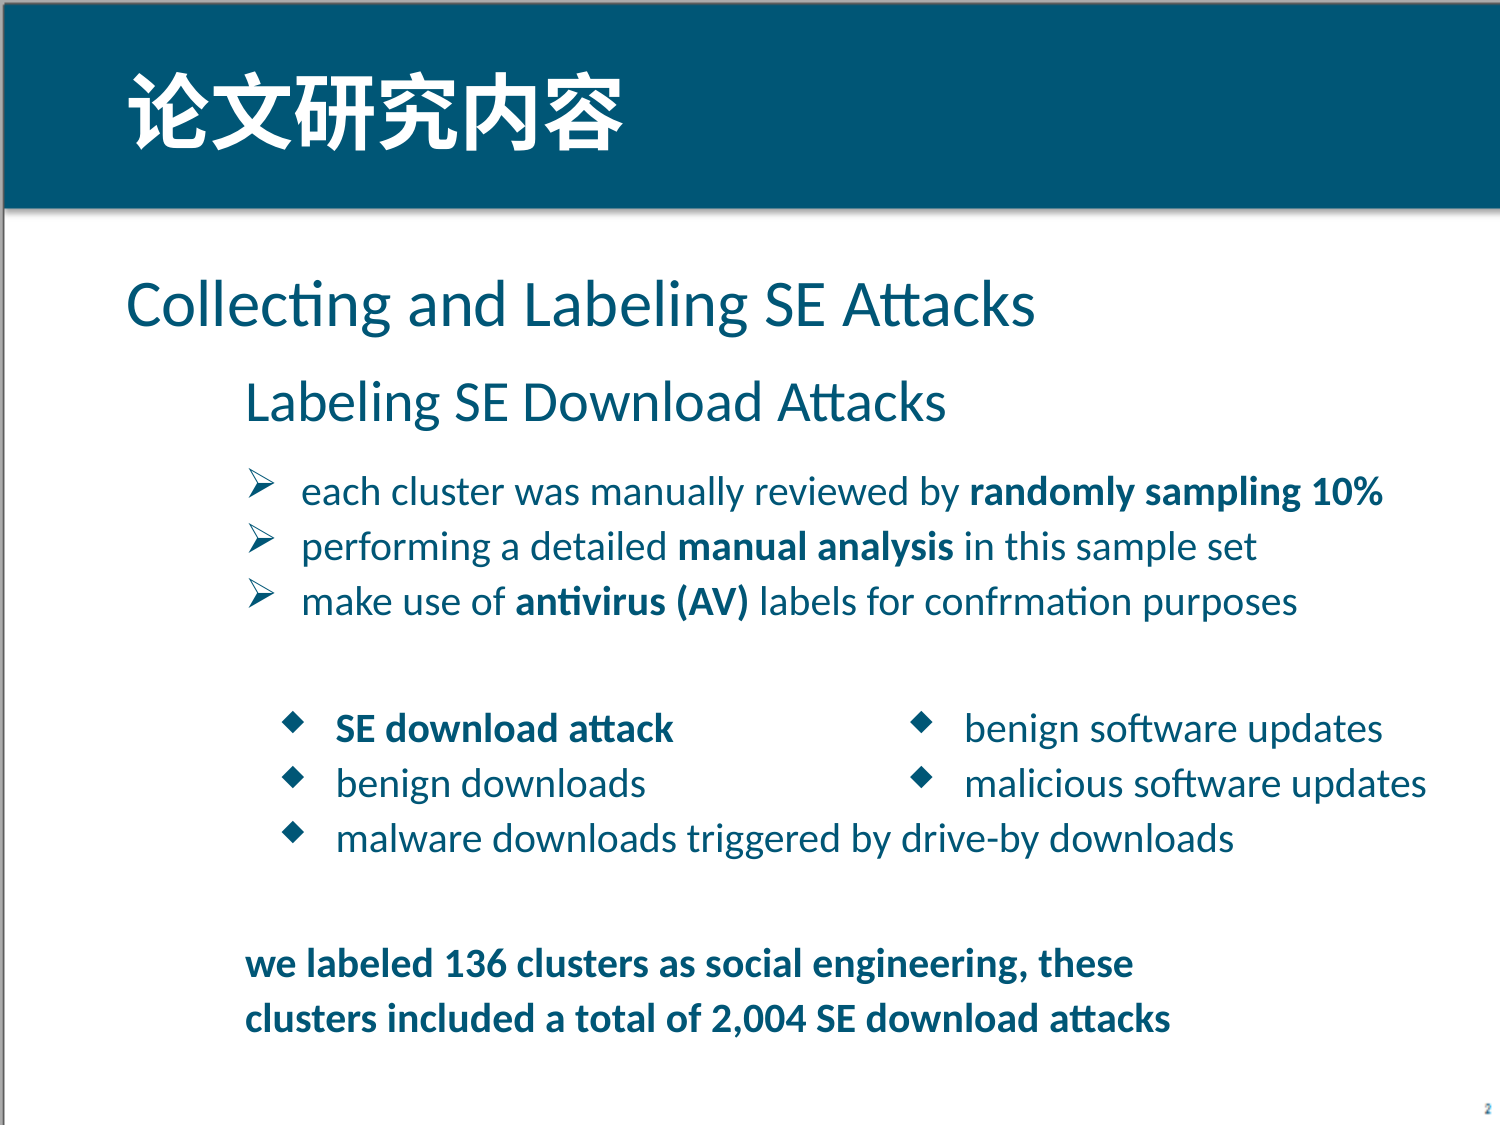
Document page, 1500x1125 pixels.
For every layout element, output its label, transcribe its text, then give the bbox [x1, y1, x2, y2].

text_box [230, 688, 1443, 869]
picture [0, 0, 1500, 1125]
text_box we labeled 136 clusters as social engineering, these clusters included a total of 2,004 SE download attacks [230, 923, 1249, 1049]
text_box Collecting and Labeling SE Attacks [111, 252, 1053, 348]
text_box 论文研究内容 [112, 52, 642, 168]
text_box Labeling SE Download Attacks each cluster was manually reviewed by randomly sampling 10% performing a detailed manual analysis in this sample set make use of antivirus (AV) labels for confrmation purposes [230, 356, 1430, 631]
